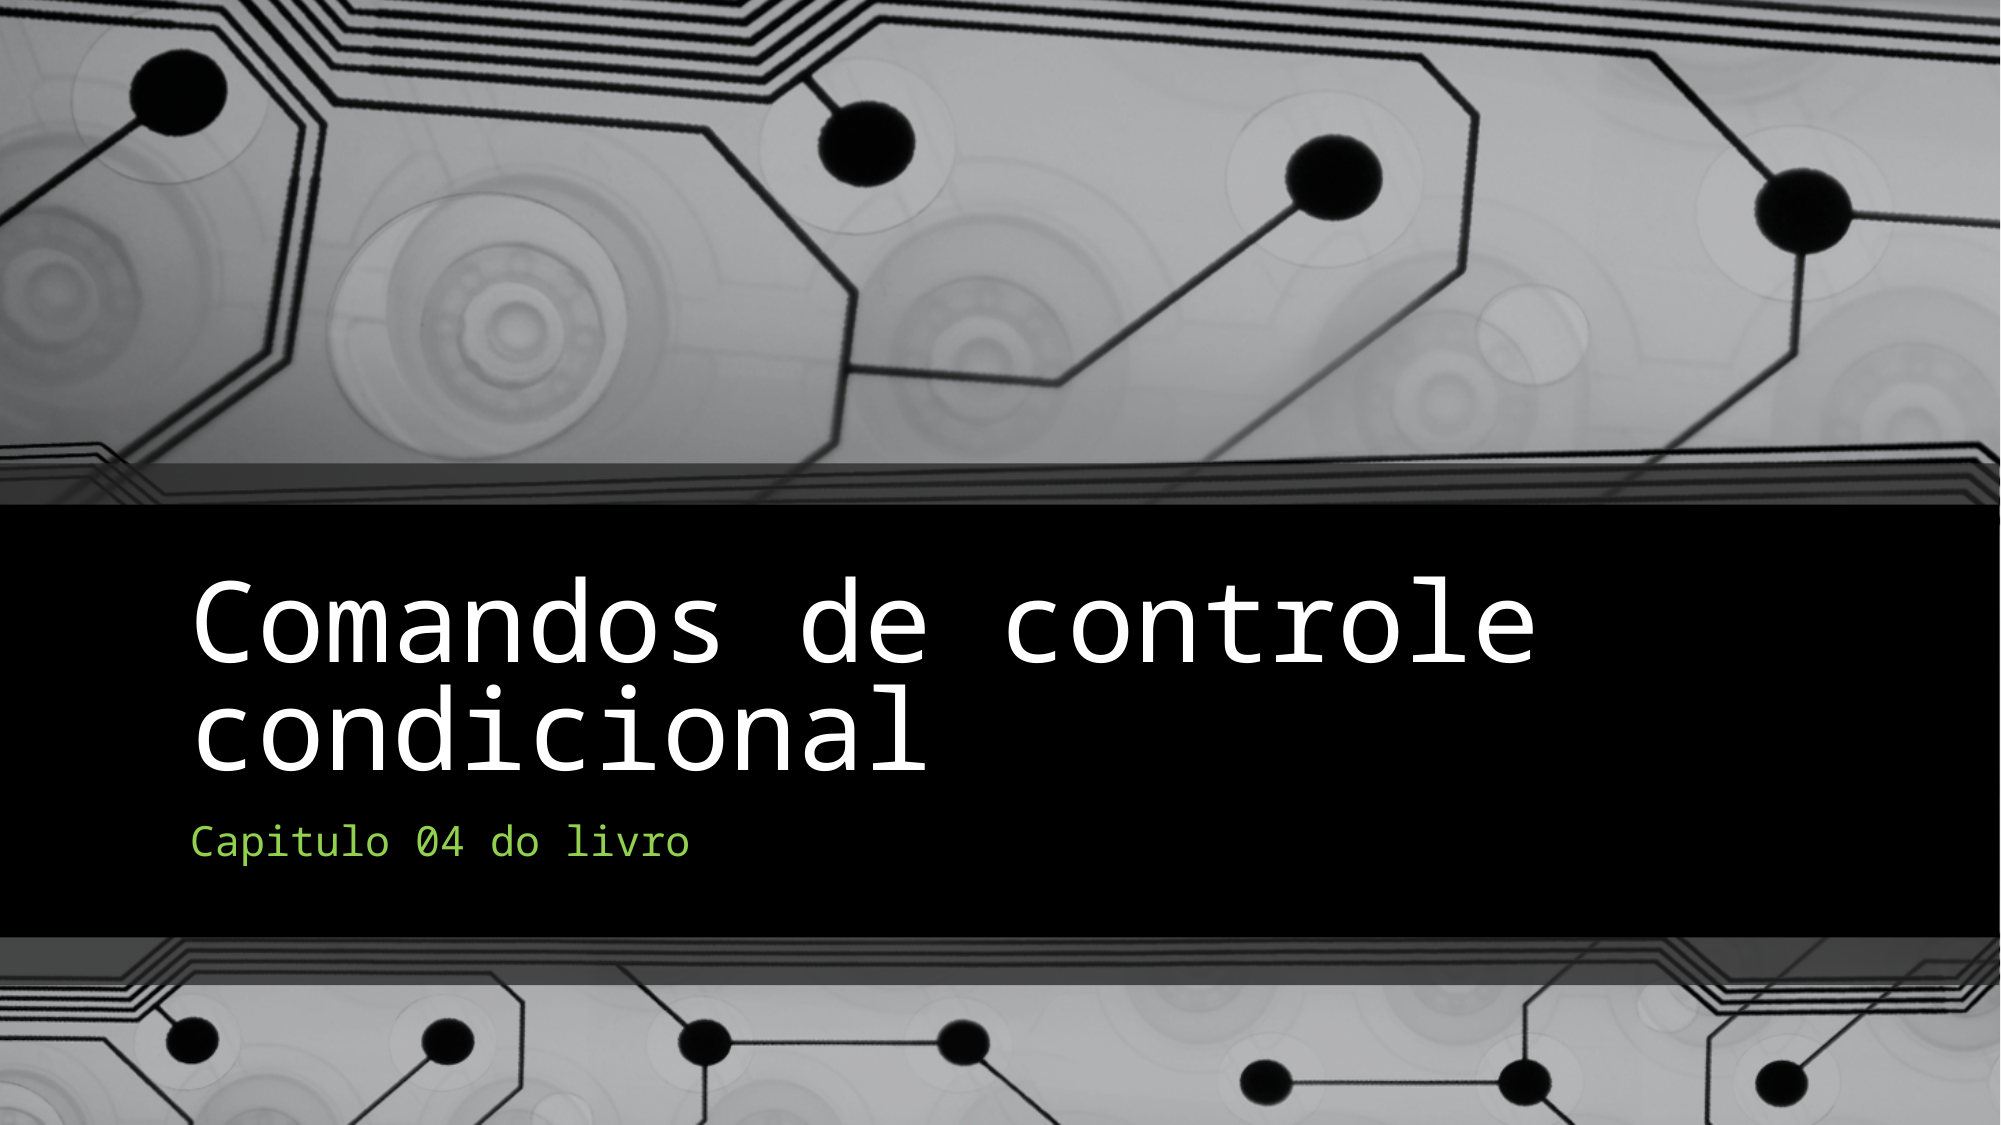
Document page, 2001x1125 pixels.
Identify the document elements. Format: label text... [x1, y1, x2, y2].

title Comandos de controle condicional [174, 519, 1825, 800]
subtitle Capitulo 04 do livro [174, 812, 1825, 925]
picture [0, 0, 2001, 1125]
